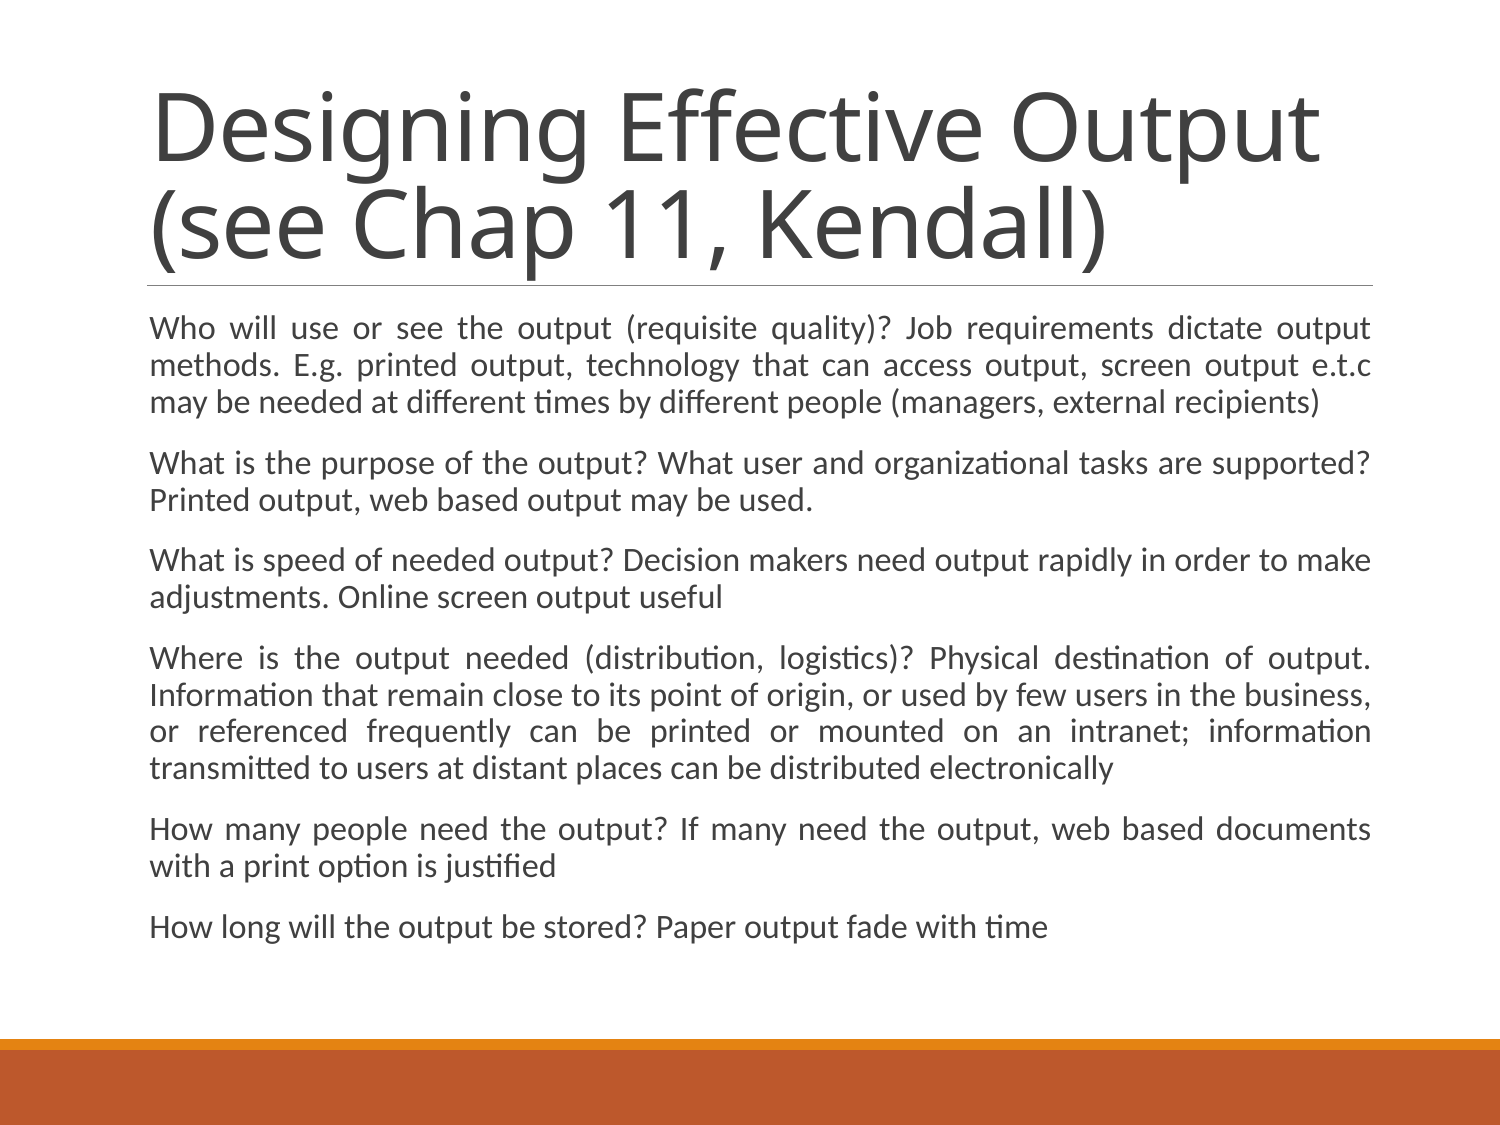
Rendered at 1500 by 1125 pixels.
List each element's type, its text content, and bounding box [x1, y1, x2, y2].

list Who will use or see the output (requisite quality)? Job requirements dictate output methods. E.g. printed output, technology that can access output, screen output e.t.c may be needed at different times by different people (managers, external recipients) What is the purpose of the output? What user and organizational tasks are supported? Printed output, web based output may be used. What is speed of needed output? Decision makers need output rapidly in order to make adjustments. Online screen output useful Where is the output needed (distribution, logistics)? Physical destination of output. Information that remain close to its point of origin, or used by few users in the business, or referenced frequently can be printed or mounted on an intranet; information transmitted to users at distant places can be distributed electronically How many people need the output? If many need the output, web based documents with a print option is justified How long will the output be stored? Paper output fade with time [135, 302, 1373, 963]
title Designing Effective Output (see Chap 11, Kendall) [135, 47, 1373, 285]
